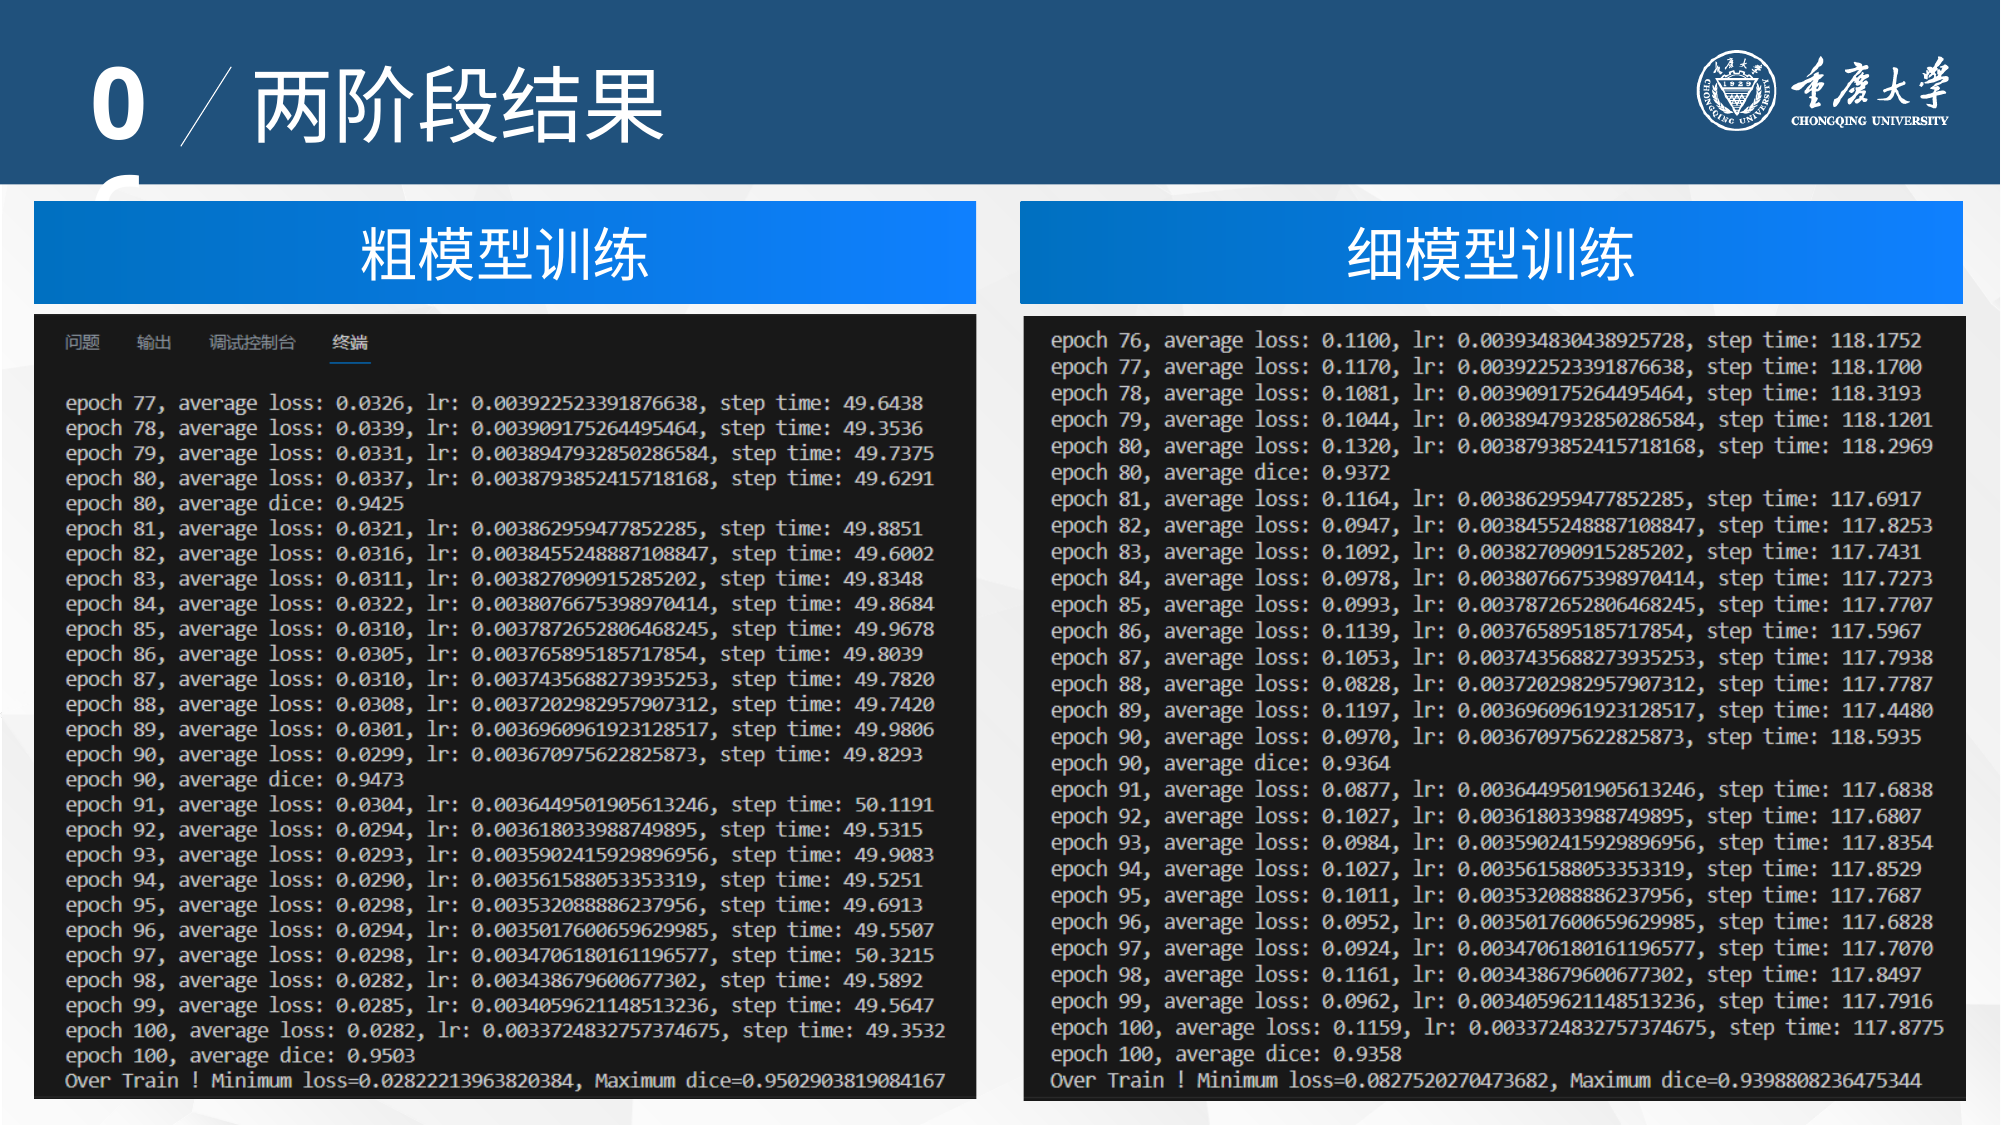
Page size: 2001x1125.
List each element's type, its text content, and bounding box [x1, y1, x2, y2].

picture [0, 0, 2001, 1125]
list 06 [75, 45, 218, 201]
text_box 粗模型训练 [33, 201, 977, 305]
text_box 细模型训练 [1019, 201, 1964, 305]
picture [1696, 50, 1949, 131]
list 两阶段结果 [235, 57, 989, 139]
